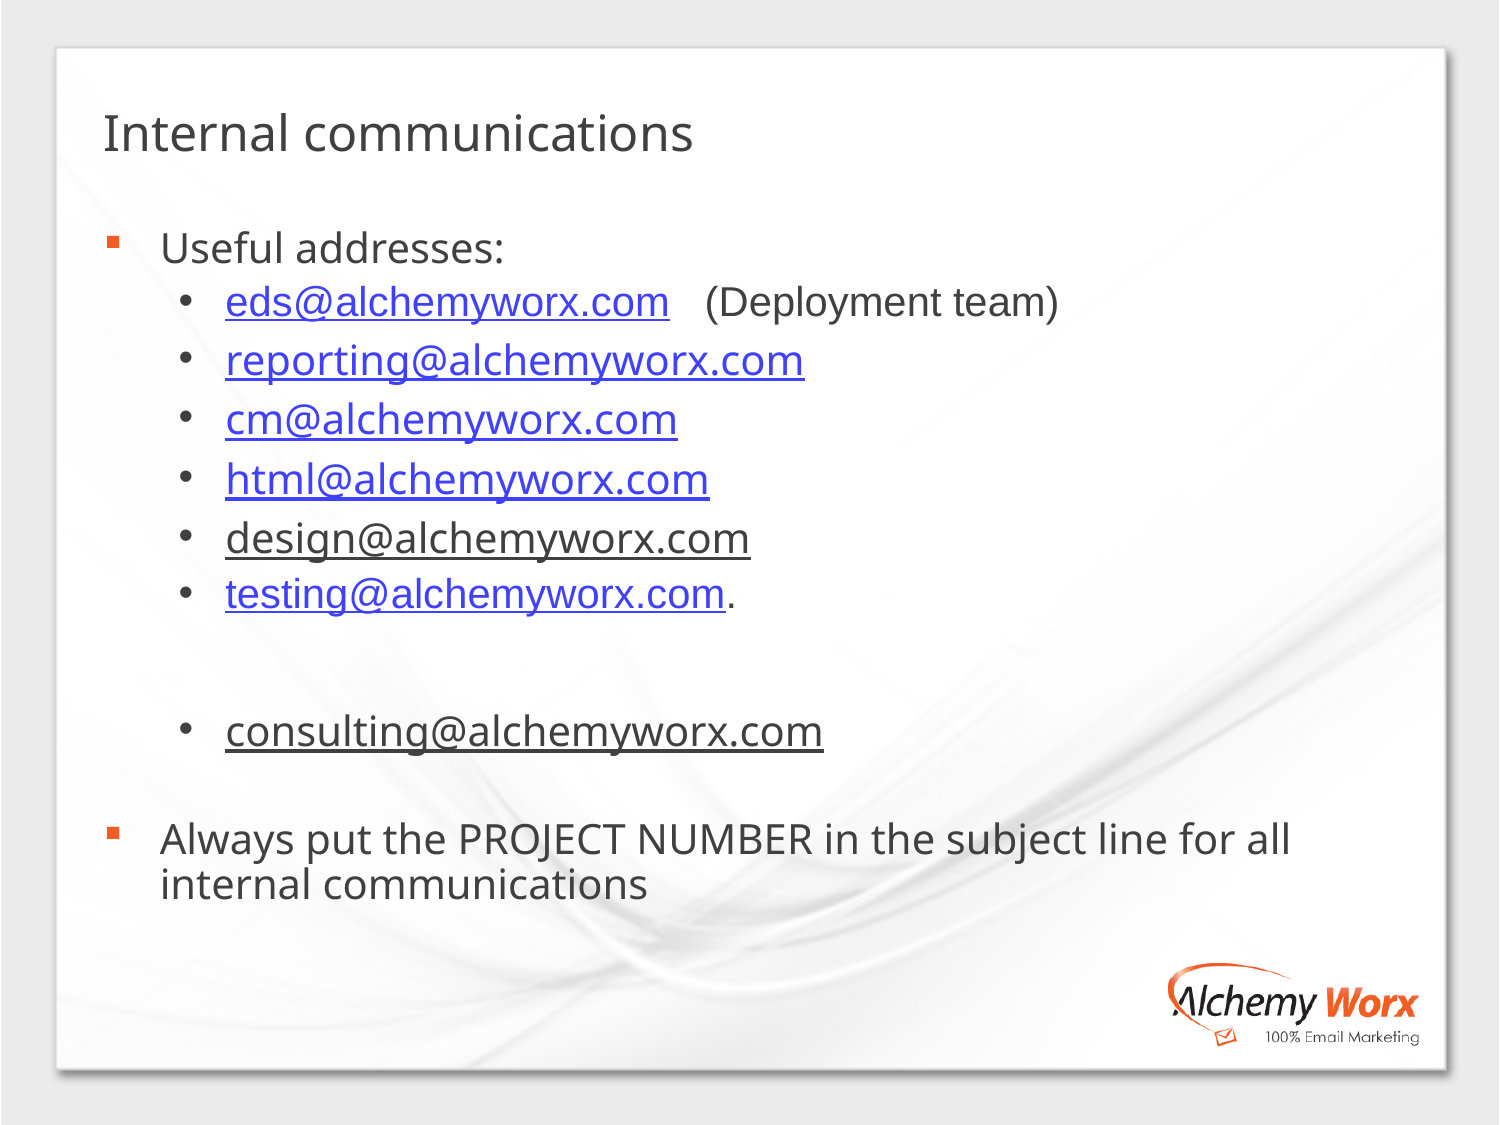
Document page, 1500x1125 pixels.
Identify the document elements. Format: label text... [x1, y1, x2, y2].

list Useful addresses: eds@alchemyworx.com (Deployment team) reporting@alchemyworx.com cm@alchemyworx.com html@alchemyworx.com design@alchemyworx.com testing@alchemyworx.com. consulting@alchemyworx.com Always put the PROJECT NUMBER in the subject line for all internal communications [88, 219, 1414, 1005]
picture [1, 0, 1499, 1125]
title Internal communications [88, 78, 1414, 185]
